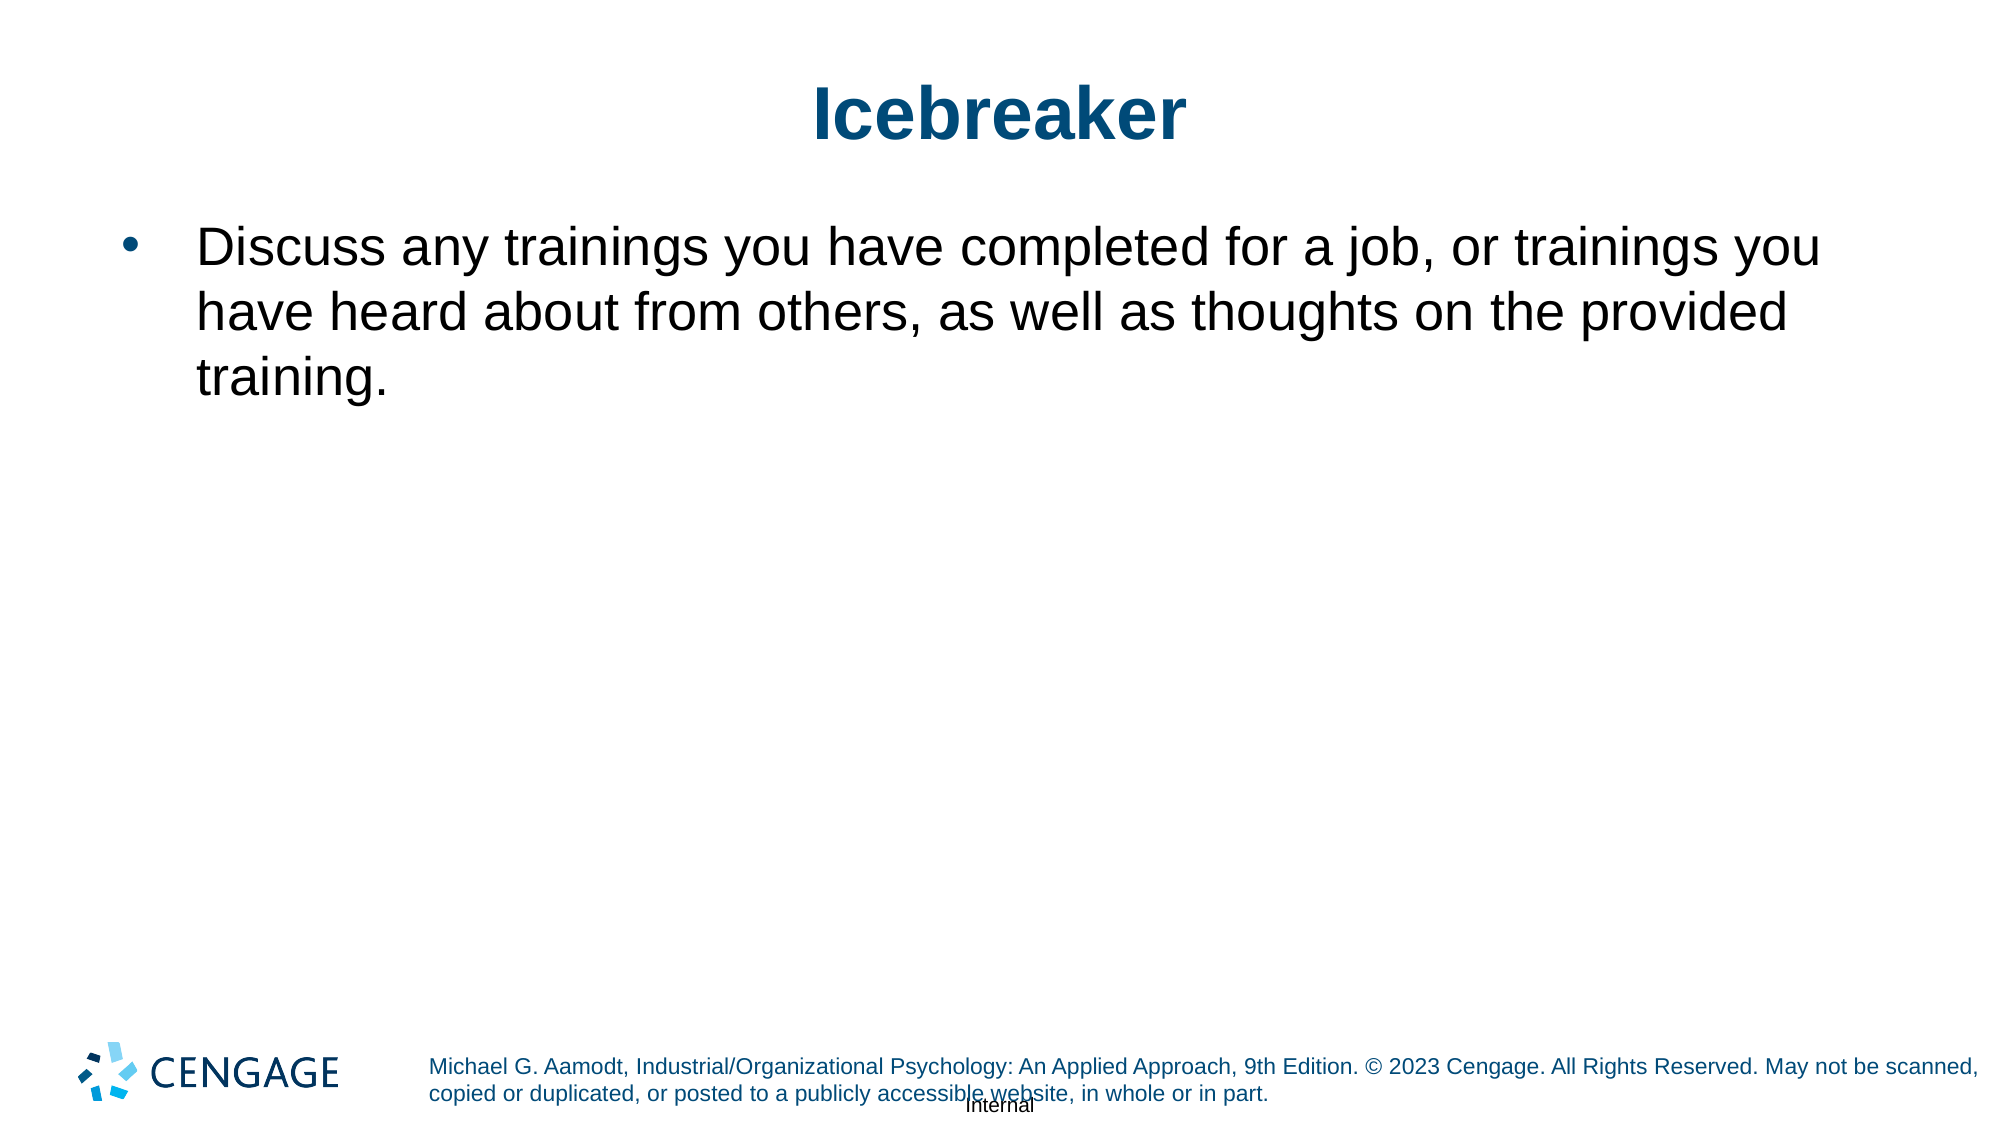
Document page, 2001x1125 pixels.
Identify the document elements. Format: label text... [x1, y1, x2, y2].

title Icebreaker [137, 59, 1863, 171]
list Discuss any trainings you have completed for a job, or trainings you have heard about from others, as well as thoughts on the provided training. [121, 211, 1880, 1000]
picture [78, 1042, 338, 1101]
